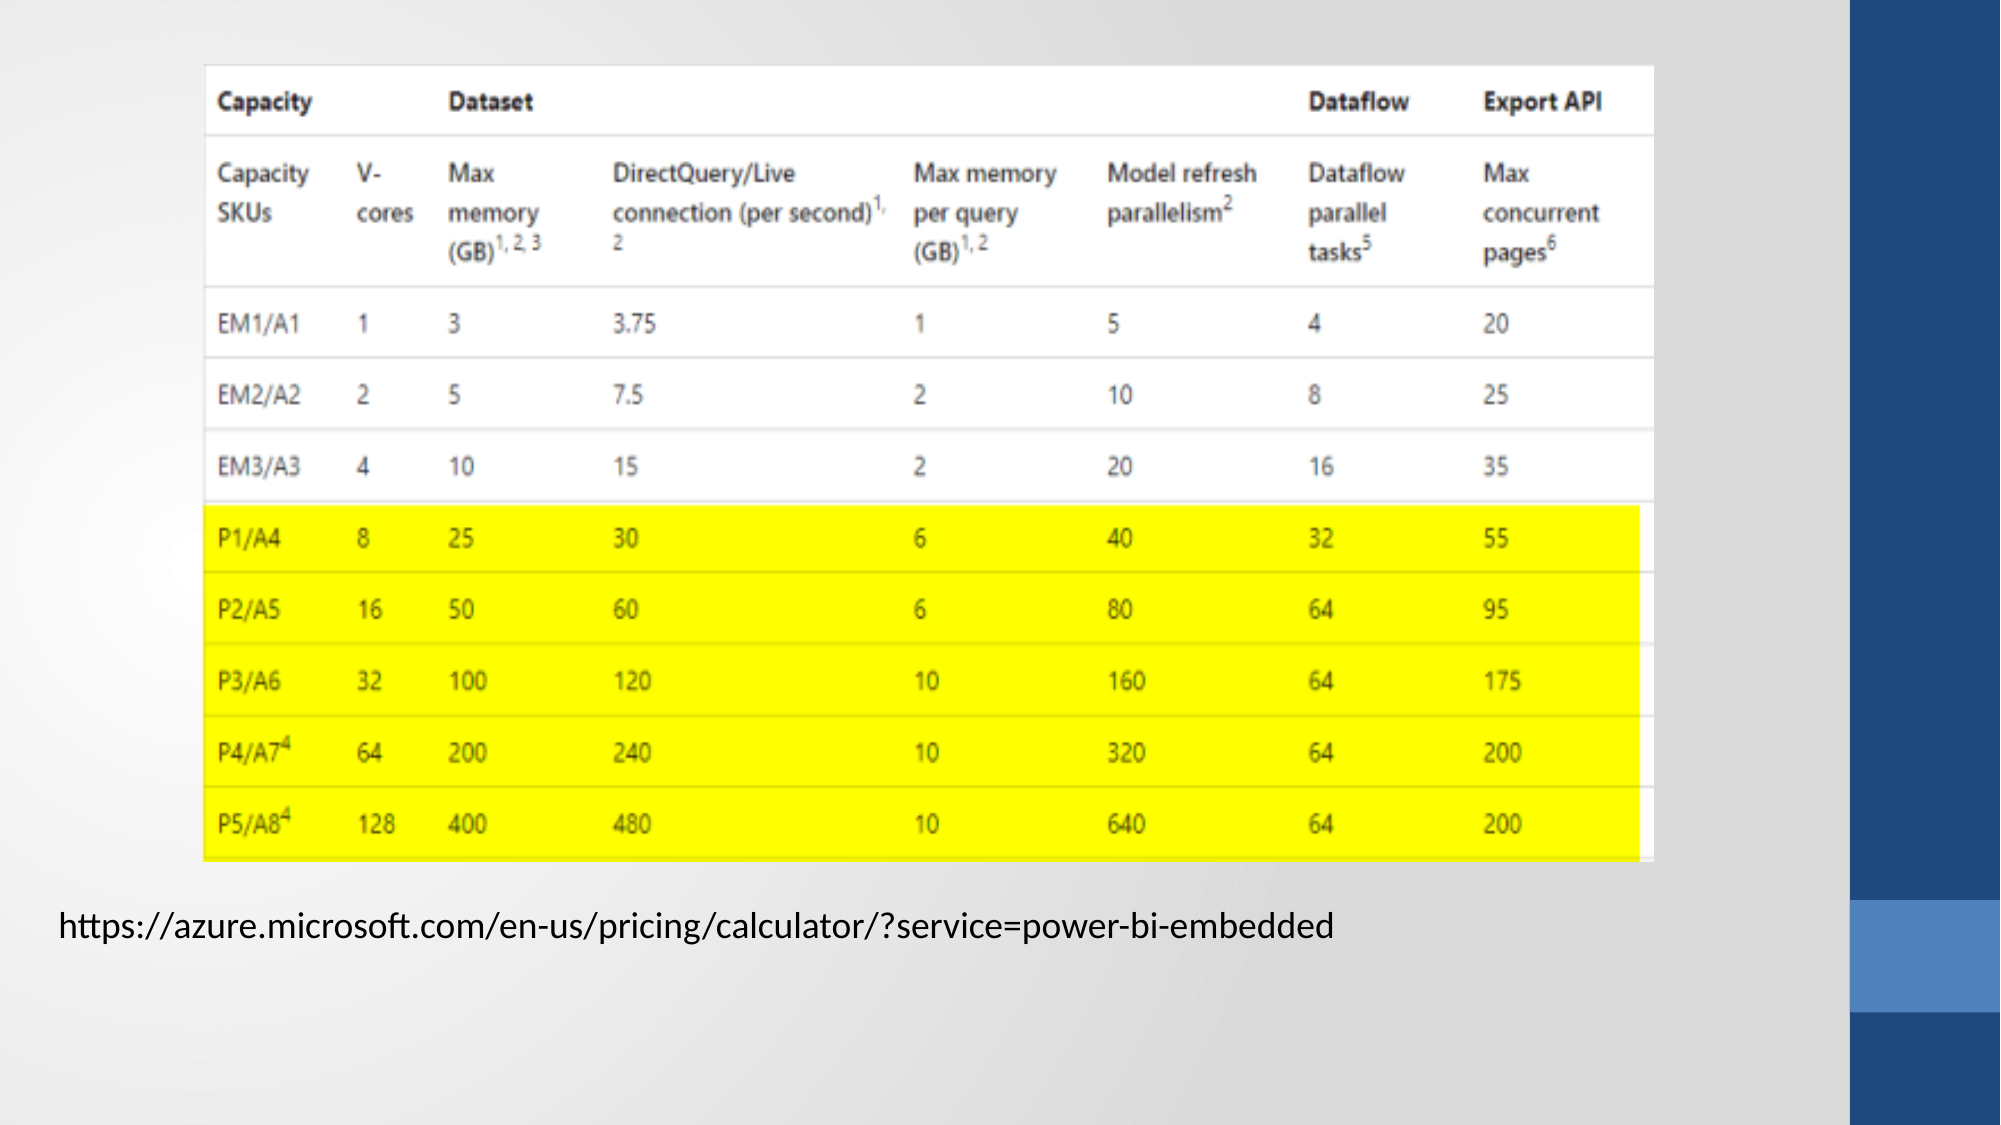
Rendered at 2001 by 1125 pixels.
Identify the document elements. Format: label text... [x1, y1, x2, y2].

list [202, 63, 1654, 862]
text_box https://azure.microsoft.com/en-us/pricing/calculator/?service=power-bi-embedded [43, 893, 1789, 999]
